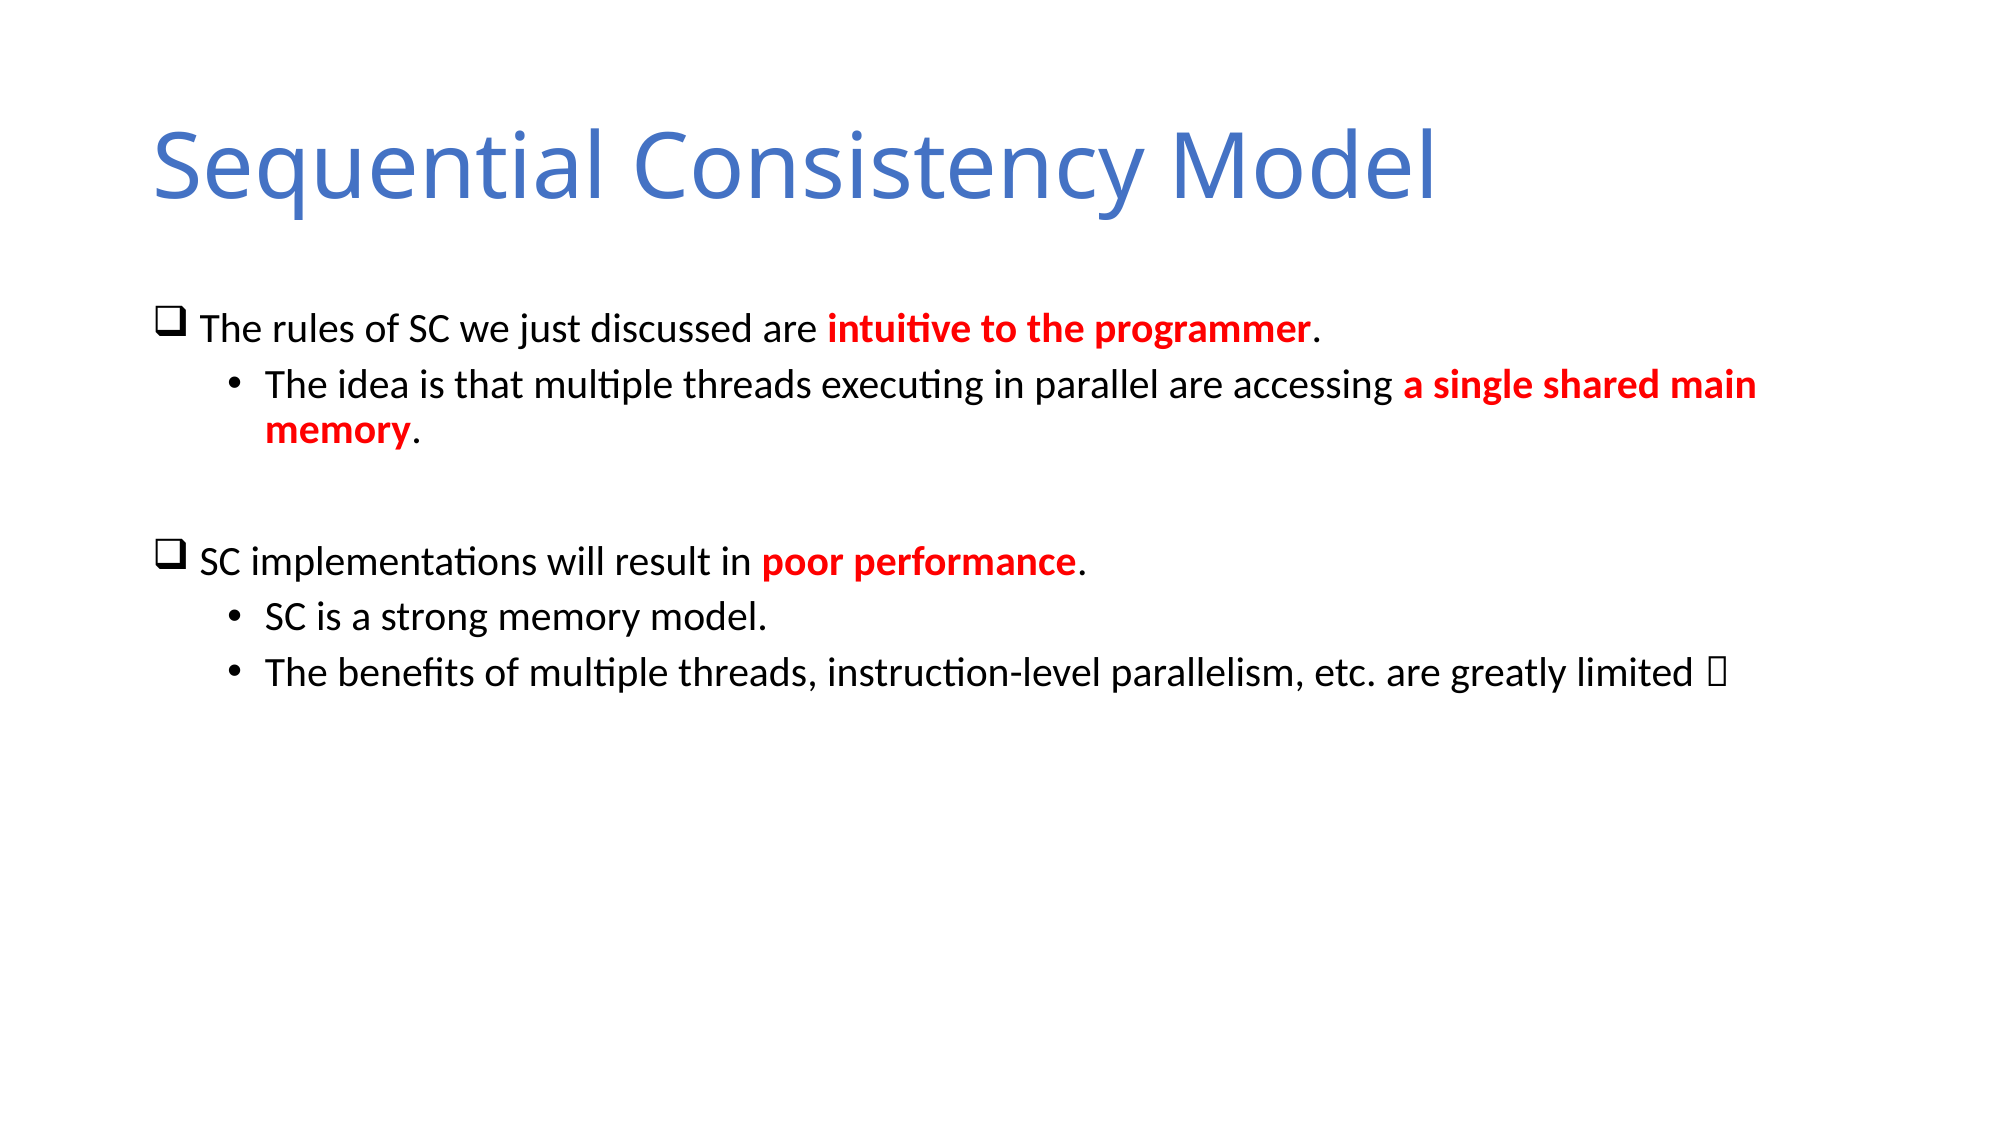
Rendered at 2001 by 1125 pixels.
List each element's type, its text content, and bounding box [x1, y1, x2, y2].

list The rules of SC we just discussed are intuitive to the programmer. The idea is that multiple threads executing in parallel are accessing a single shared main memory. SC implementations will result in poor performance. SC is a strong memory model. The benefits of multiple threads, instruction-level parallelism, etc. are greatly limited  [137, 299, 1863, 1014]
title Sequential Consistency Model [137, 59, 1863, 278]
